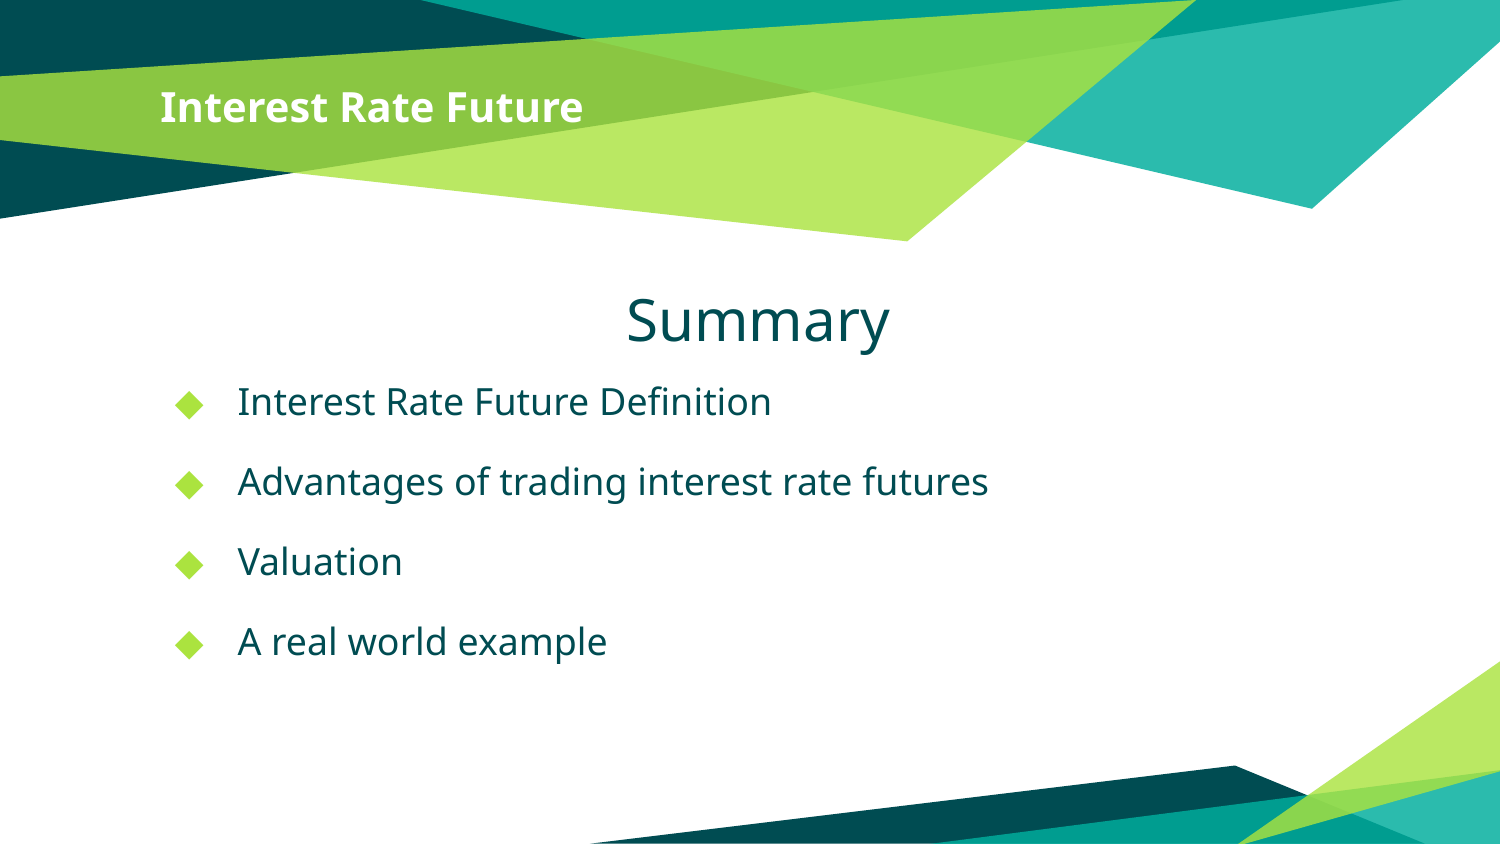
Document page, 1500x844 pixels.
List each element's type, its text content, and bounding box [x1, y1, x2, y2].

list Summary Interest Rate Future Definition Advantages of trading interest rate futures Valuation A real world example [147, 268, 1357, 800]
title Interest Rate Future [145, 65, 1355, 162]
